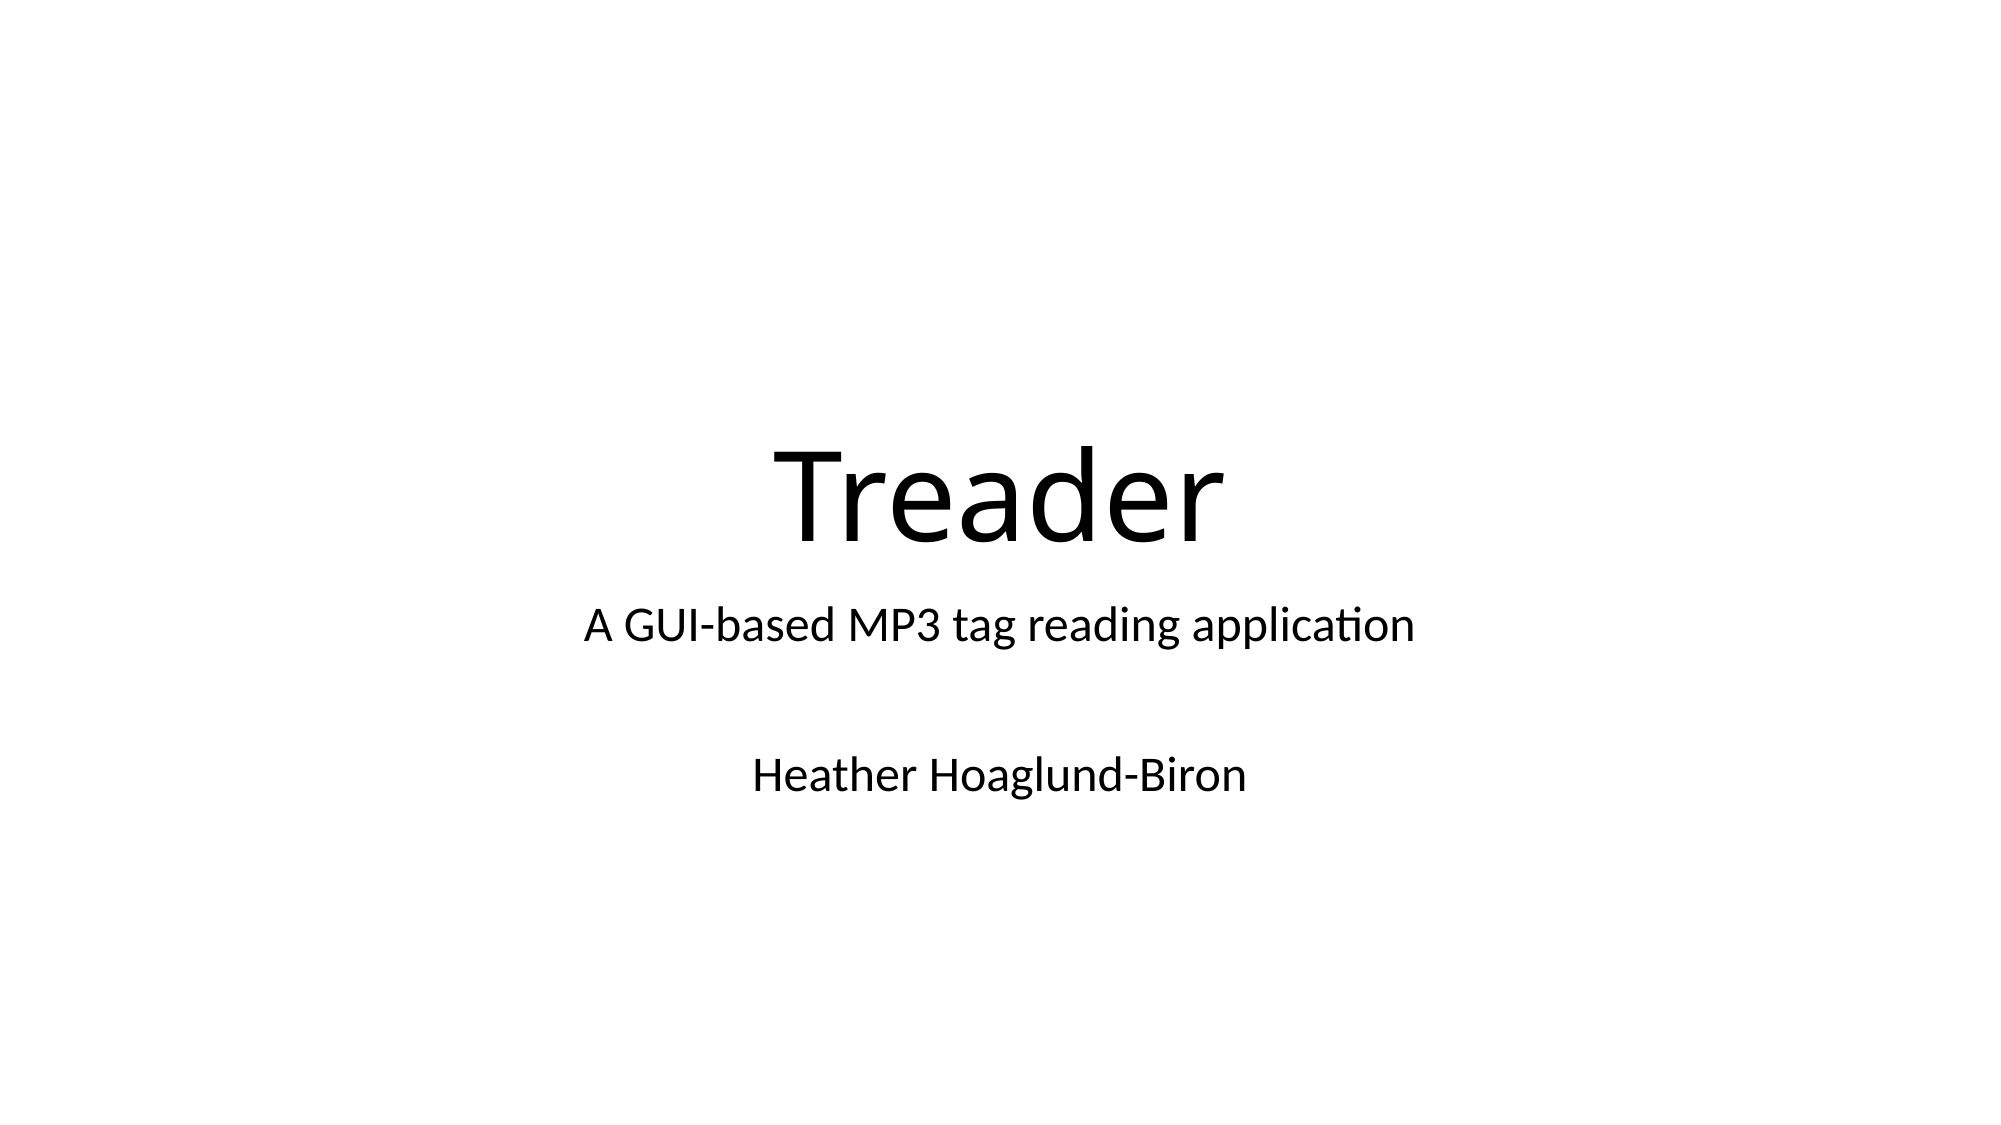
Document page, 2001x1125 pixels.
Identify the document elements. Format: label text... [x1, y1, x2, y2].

subtitle A GUI-based MP3 tag reading application Heather Hoaglund-Biron [249, 590, 1750, 863]
title Treader [249, 184, 1750, 576]
